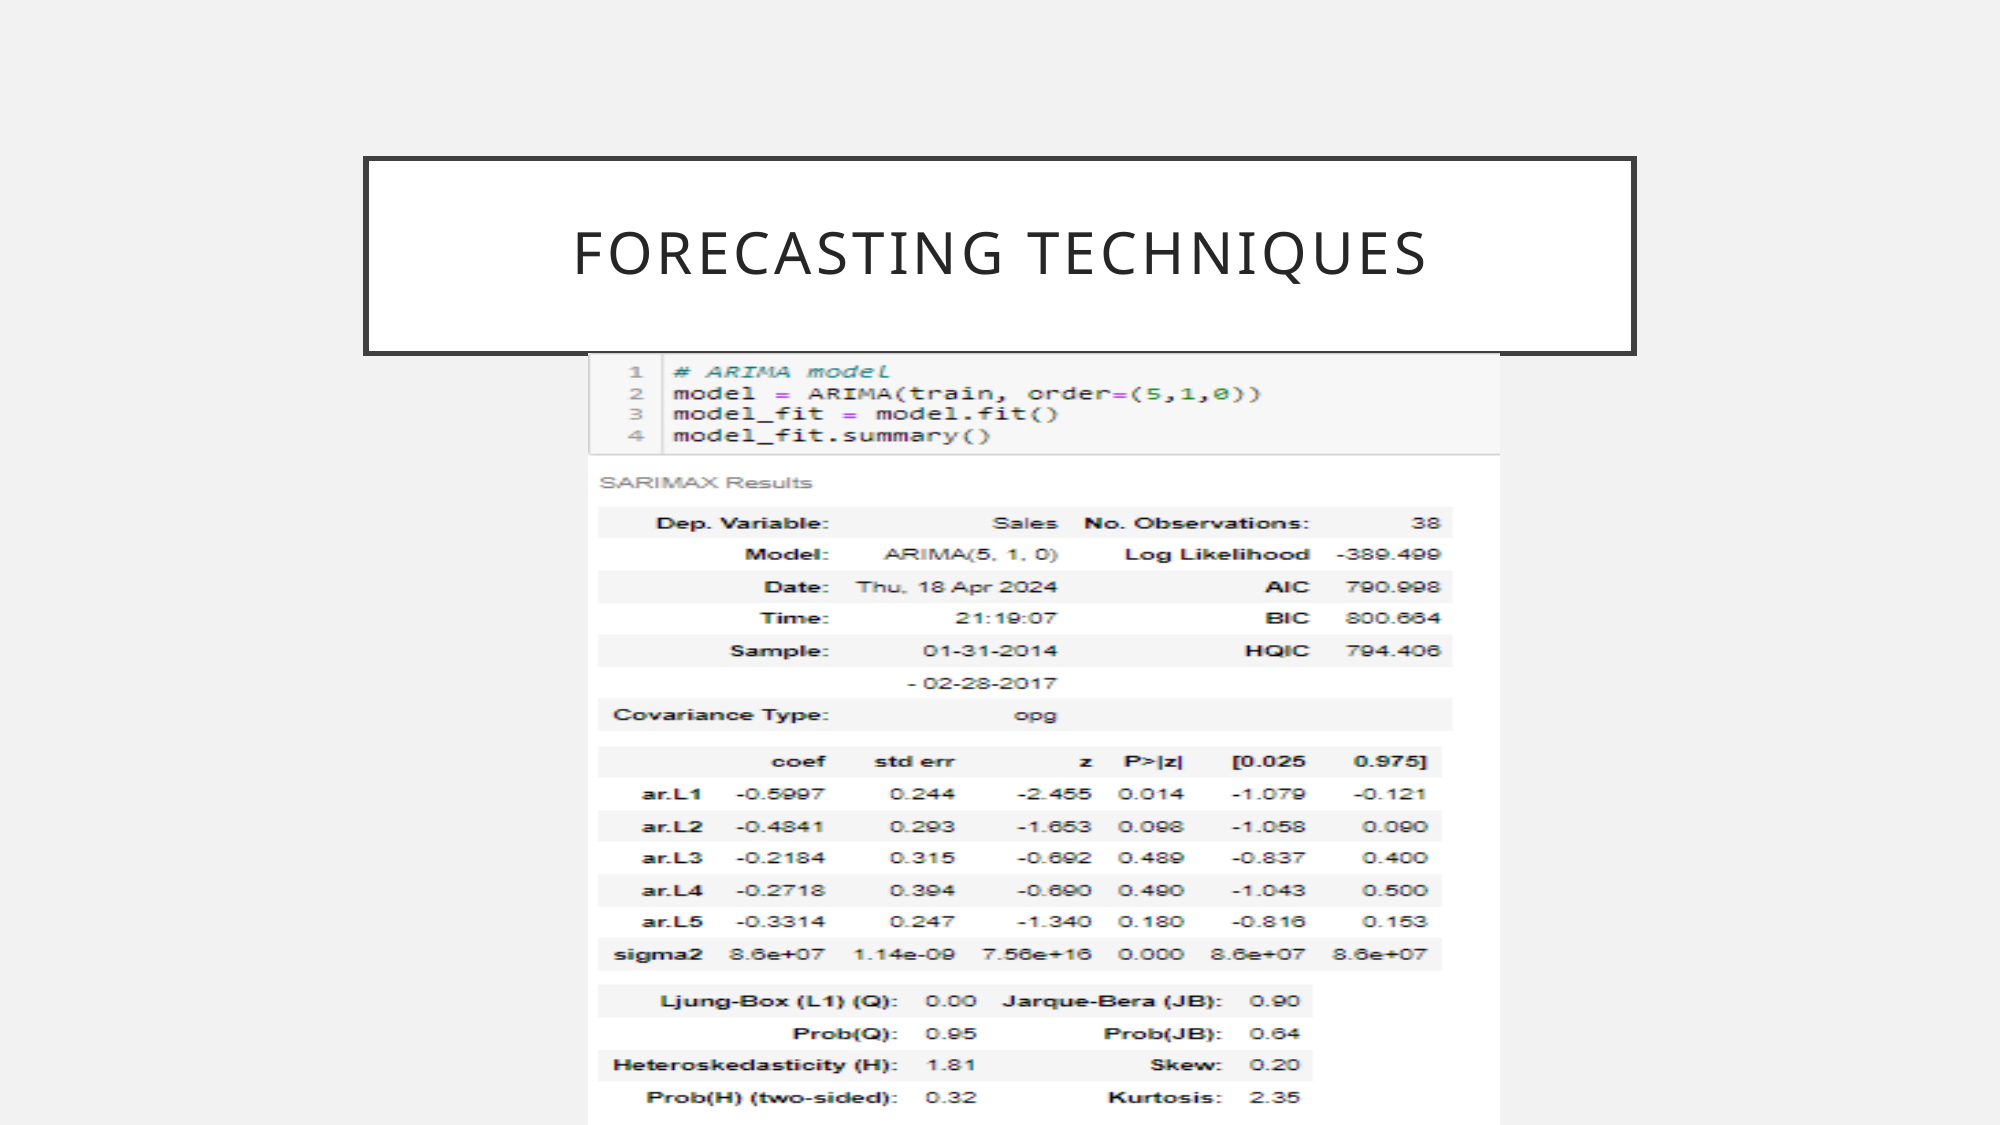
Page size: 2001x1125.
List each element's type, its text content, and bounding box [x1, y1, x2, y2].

title Forecasting Techniques [363, 156, 1637, 356]
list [588, 353, 1500, 1125]
